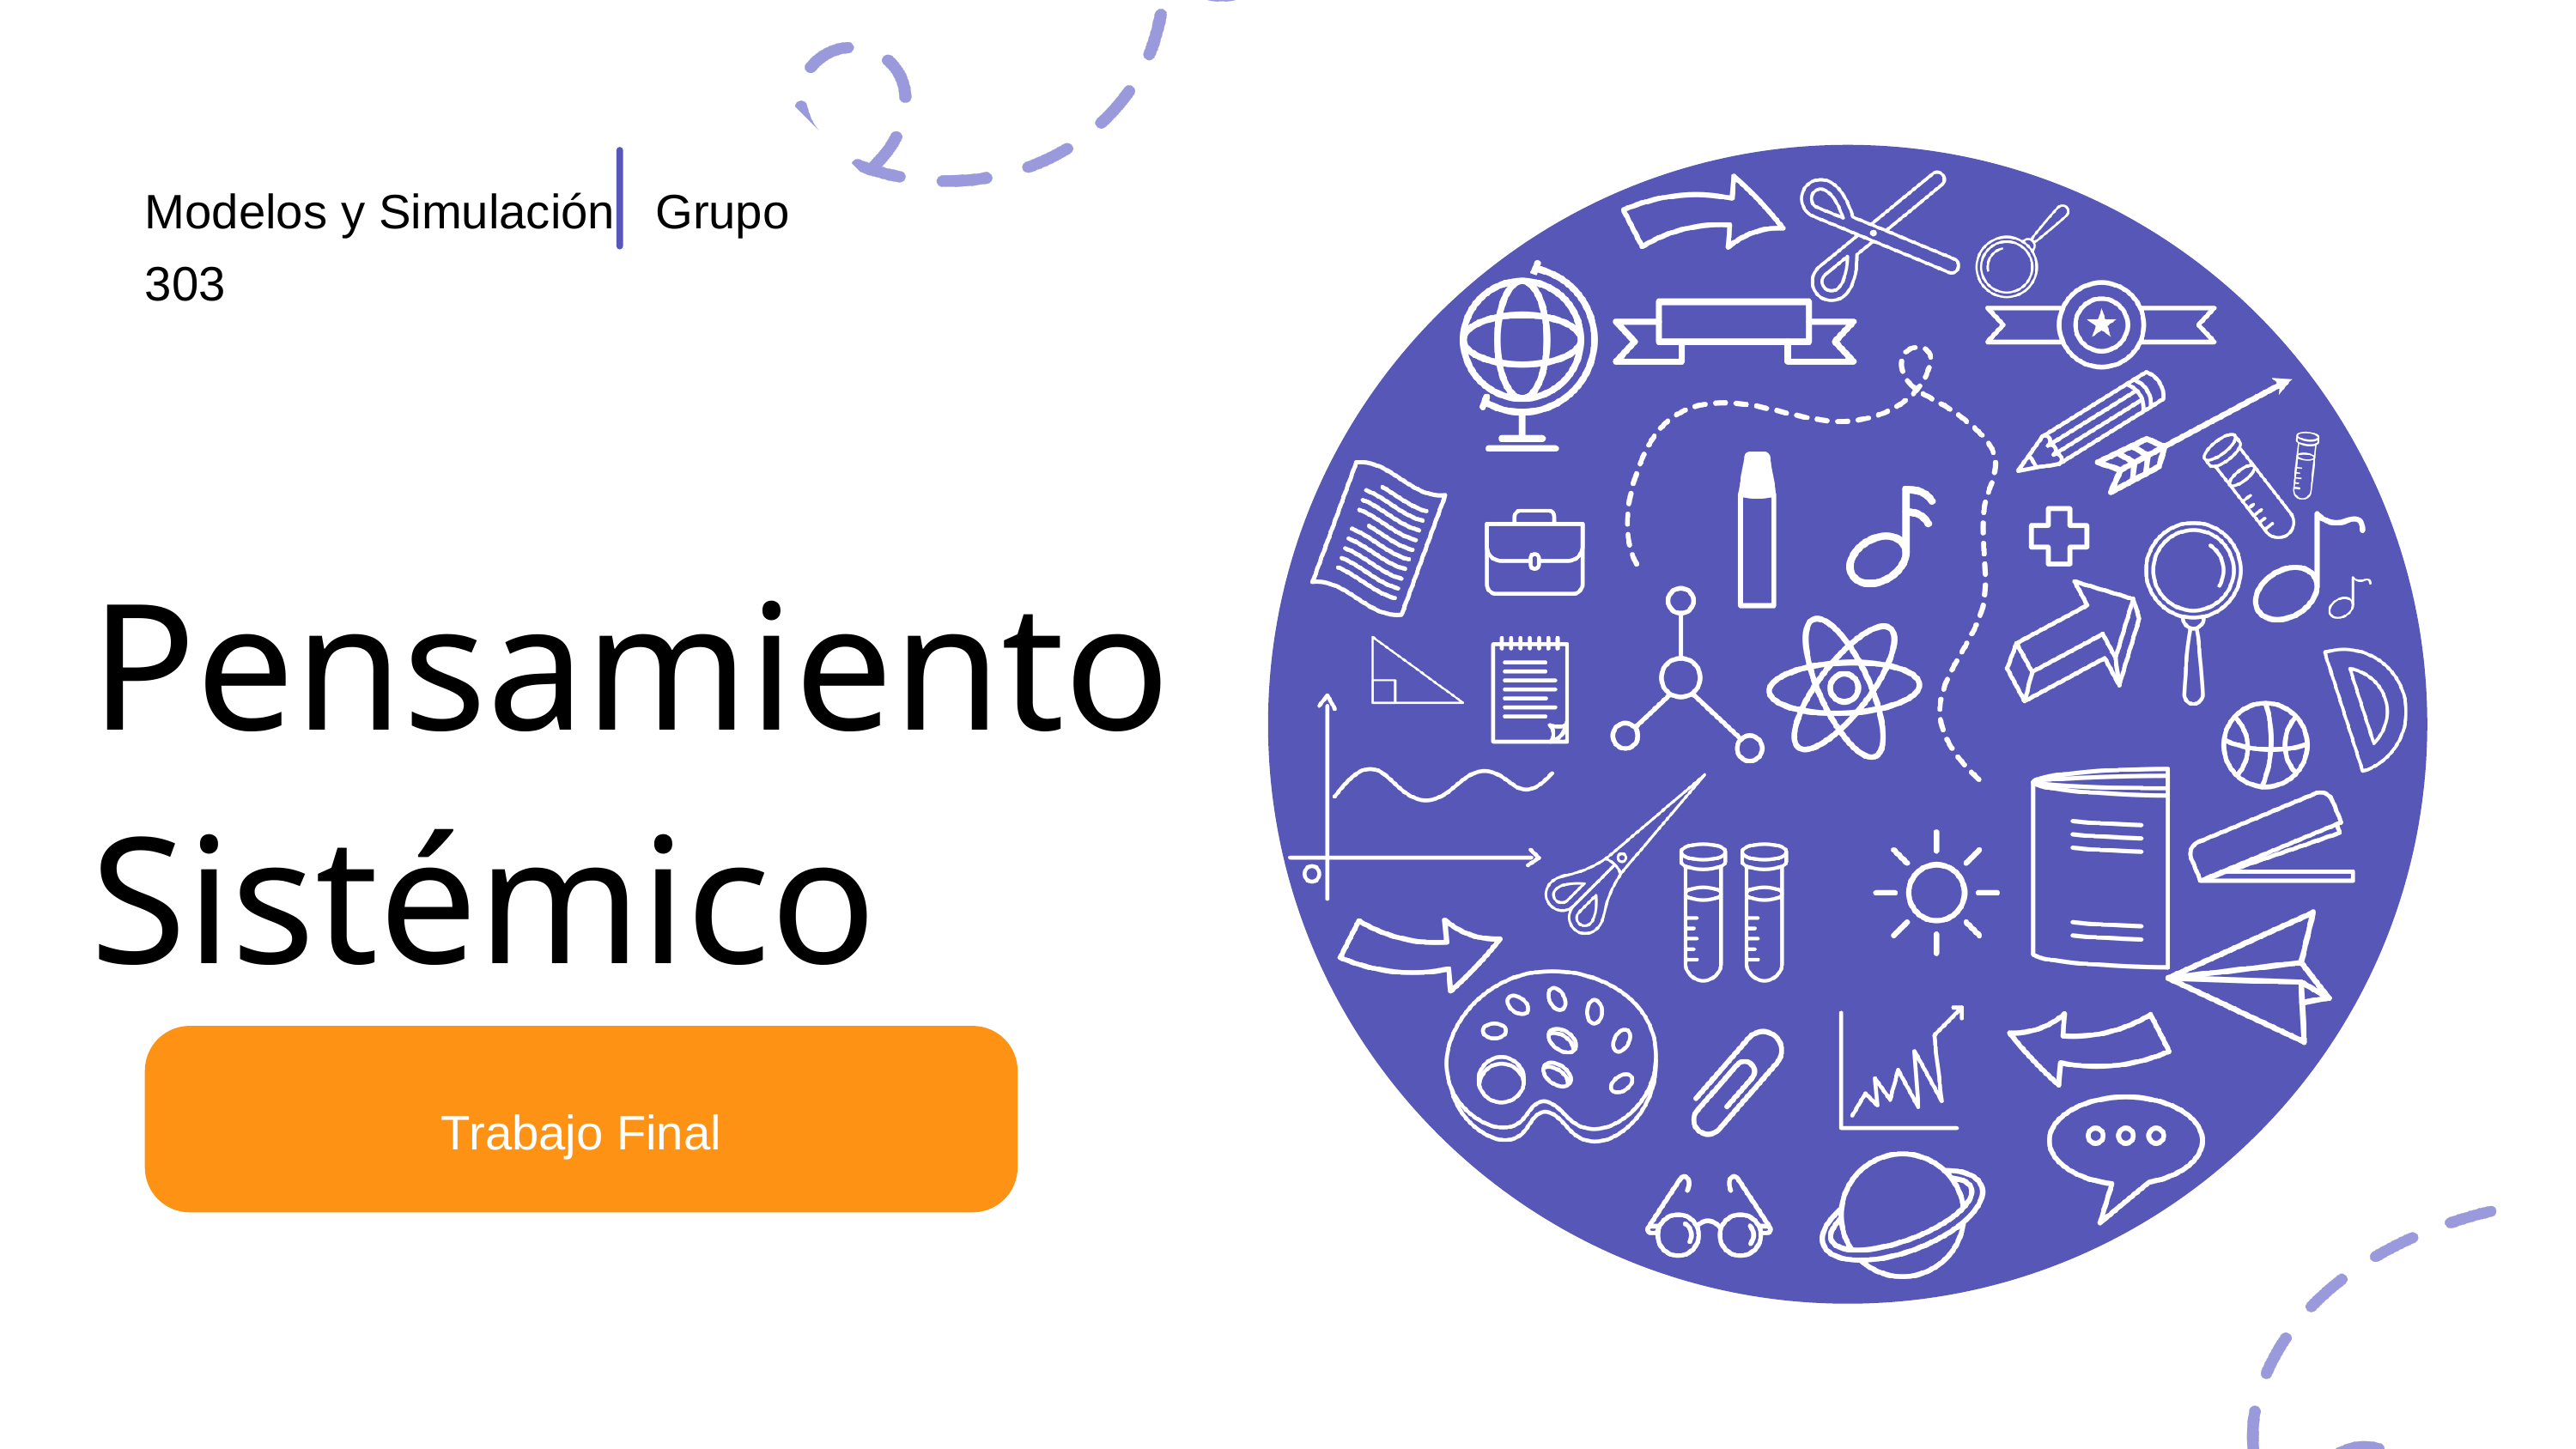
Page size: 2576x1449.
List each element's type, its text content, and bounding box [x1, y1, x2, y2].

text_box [1267, 144, 2427, 1304]
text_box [616, 126, 623, 250]
text_box [1822, 1072, 2576, 1449]
text_box [688, 0, 1672, 499]
text_box Pensamiento Sistémico [90, 531, 1214, 998]
text_box Modelos y Simulación Grupo 303 [144, 167, 881, 311]
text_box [144, 1005, 1018, 1213]
